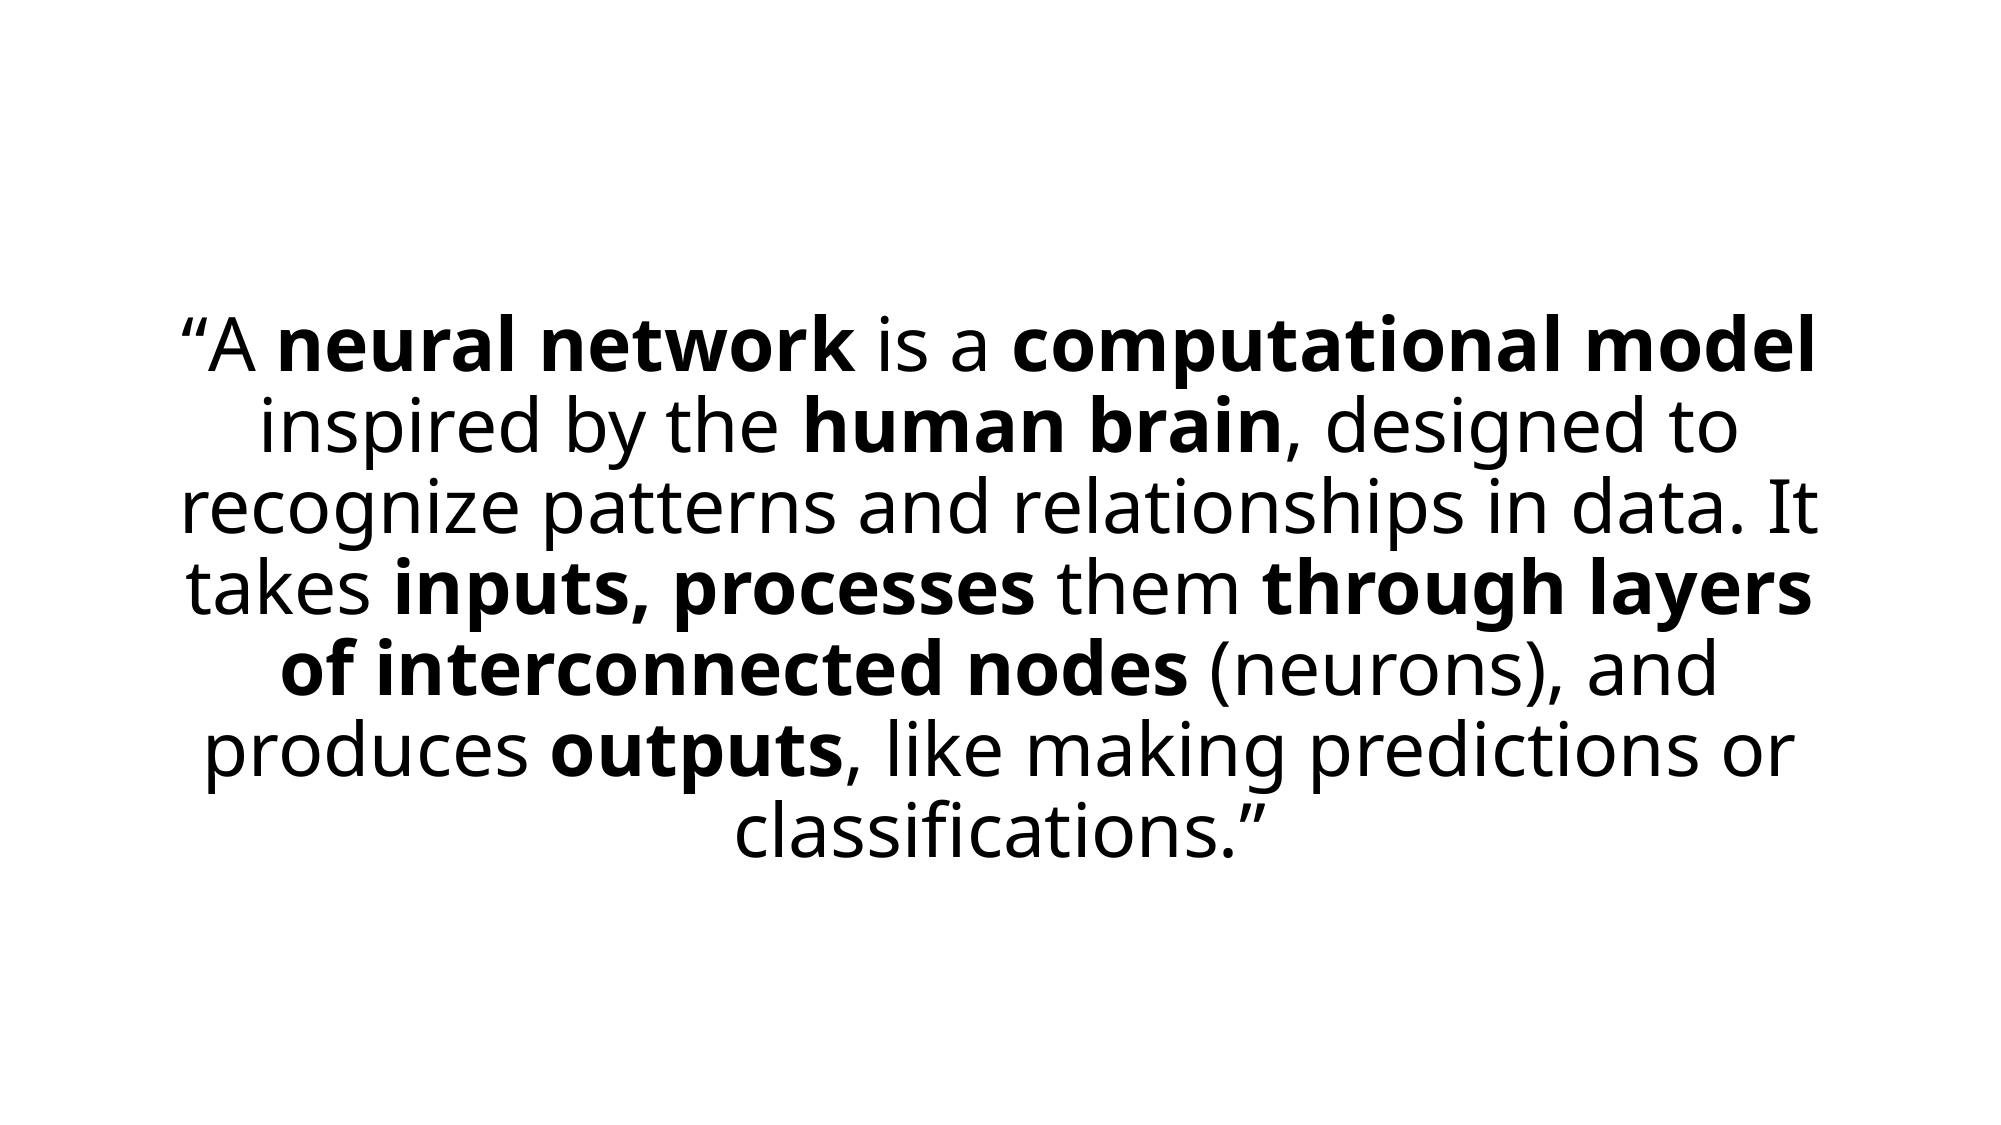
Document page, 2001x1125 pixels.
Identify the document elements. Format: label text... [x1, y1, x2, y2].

list “A neural network is a computational model inspired by the human brain, designed to recognize patterns and relationships in data. It takes inputs, processes them through layers of interconnected nodes (neurons), and produces outputs, like making predictions or classifications.” [137, 299, 1863, 720]
